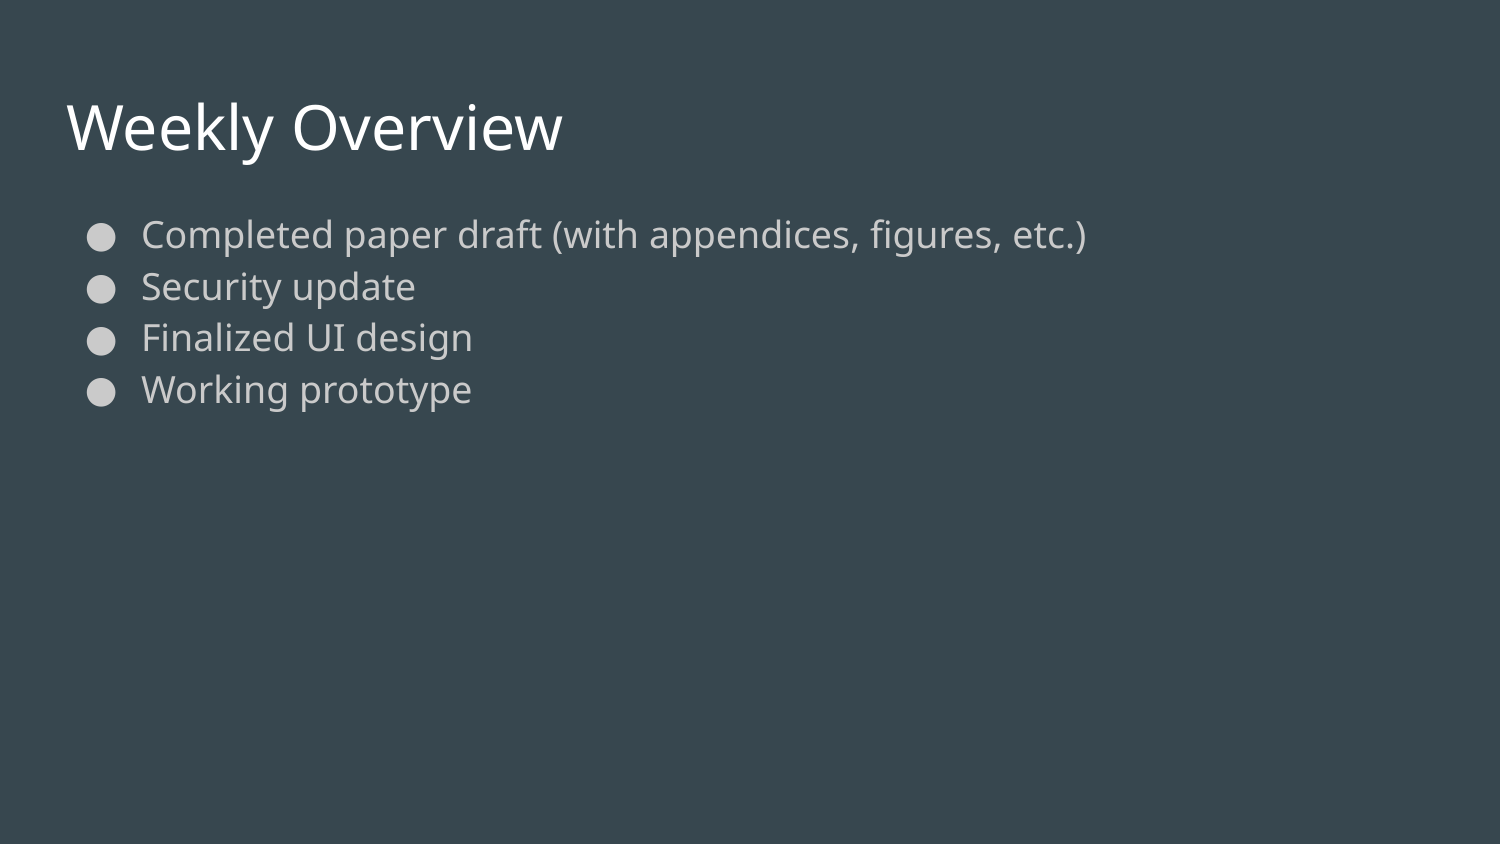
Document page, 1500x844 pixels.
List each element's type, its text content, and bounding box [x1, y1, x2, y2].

title Weekly Overview [51, 72, 1449, 167]
list Completed paper draft (with appendices, figures, etc.) Security update Finalized UI design Working prototype [51, 189, 1449, 750]
